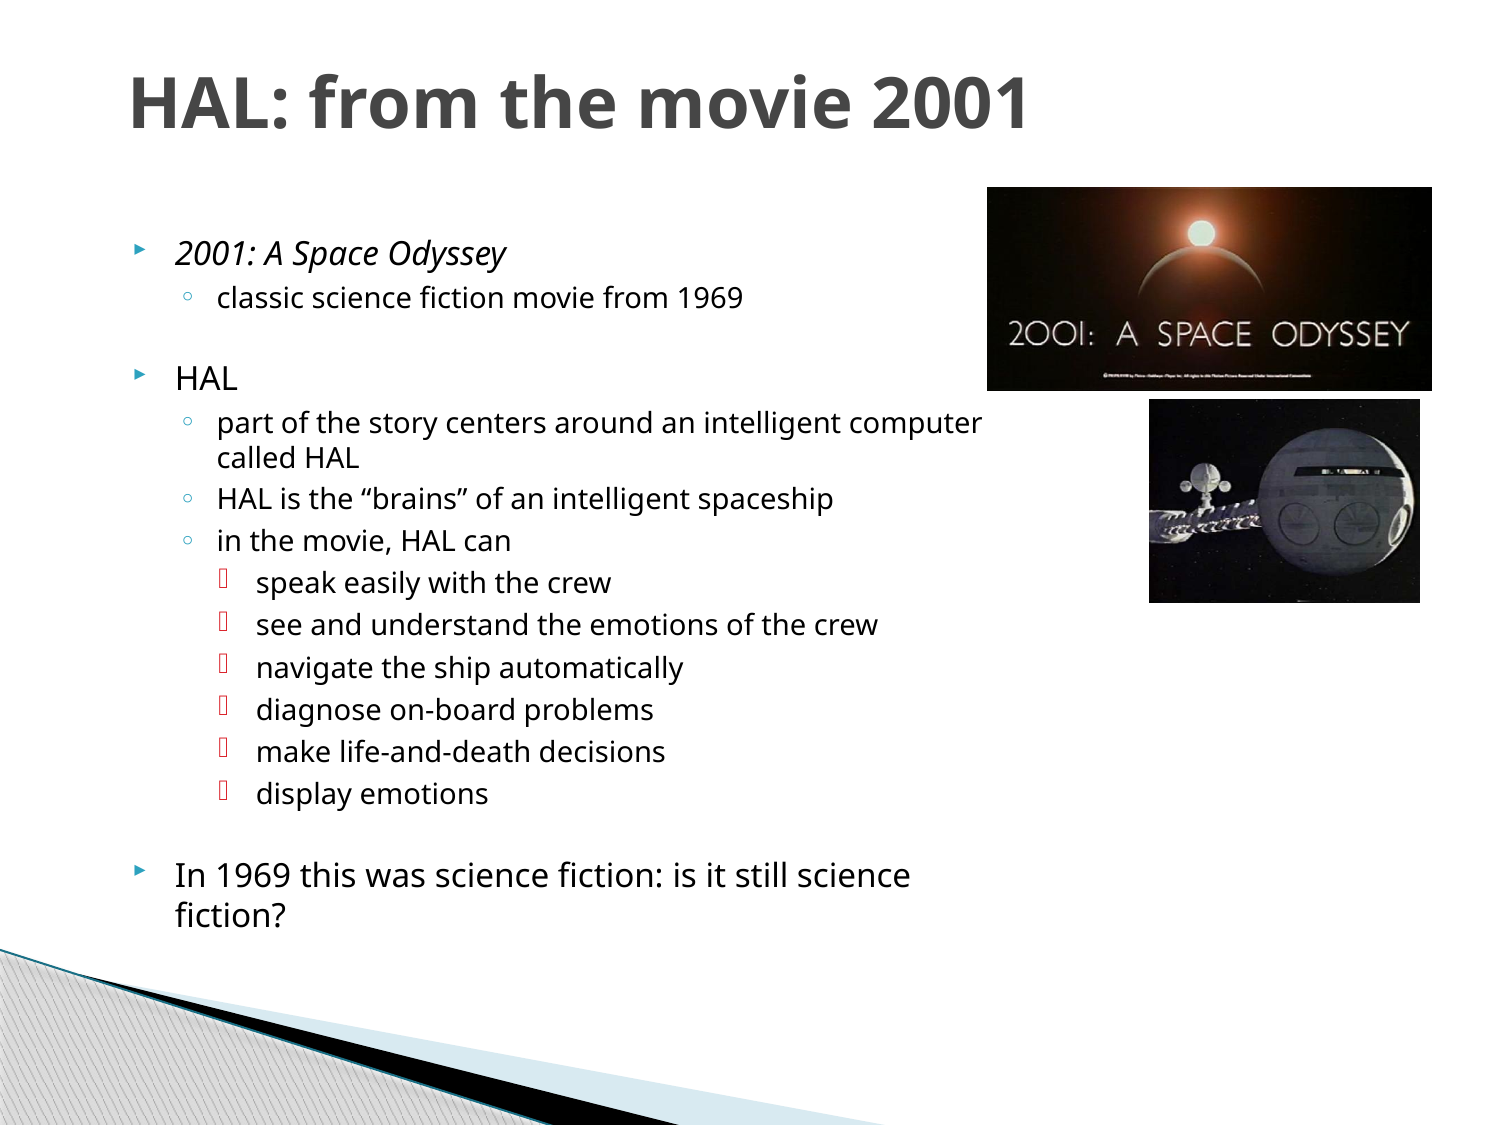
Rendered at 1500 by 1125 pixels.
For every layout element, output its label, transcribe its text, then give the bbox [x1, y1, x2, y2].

title HAL: from the movie 2001 [112, 50, 1388, 150]
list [1149, 399, 1420, 603]
list 2001: A Space Odyssey classic science fiction movie from 1969 HAL part of the story centers around an intelligent computer called HAL HAL is the “brains” of an intelligent spaceship in the movie, HAL can speak easily with the crew see and understand the emotions of the crew navigate the ship automatically diagnose on-board problems make life-and-death decisions display emotions In 1969 this was science fiction: is it still science fiction? [99, 224, 1038, 1088]
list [987, 187, 1432, 391]
